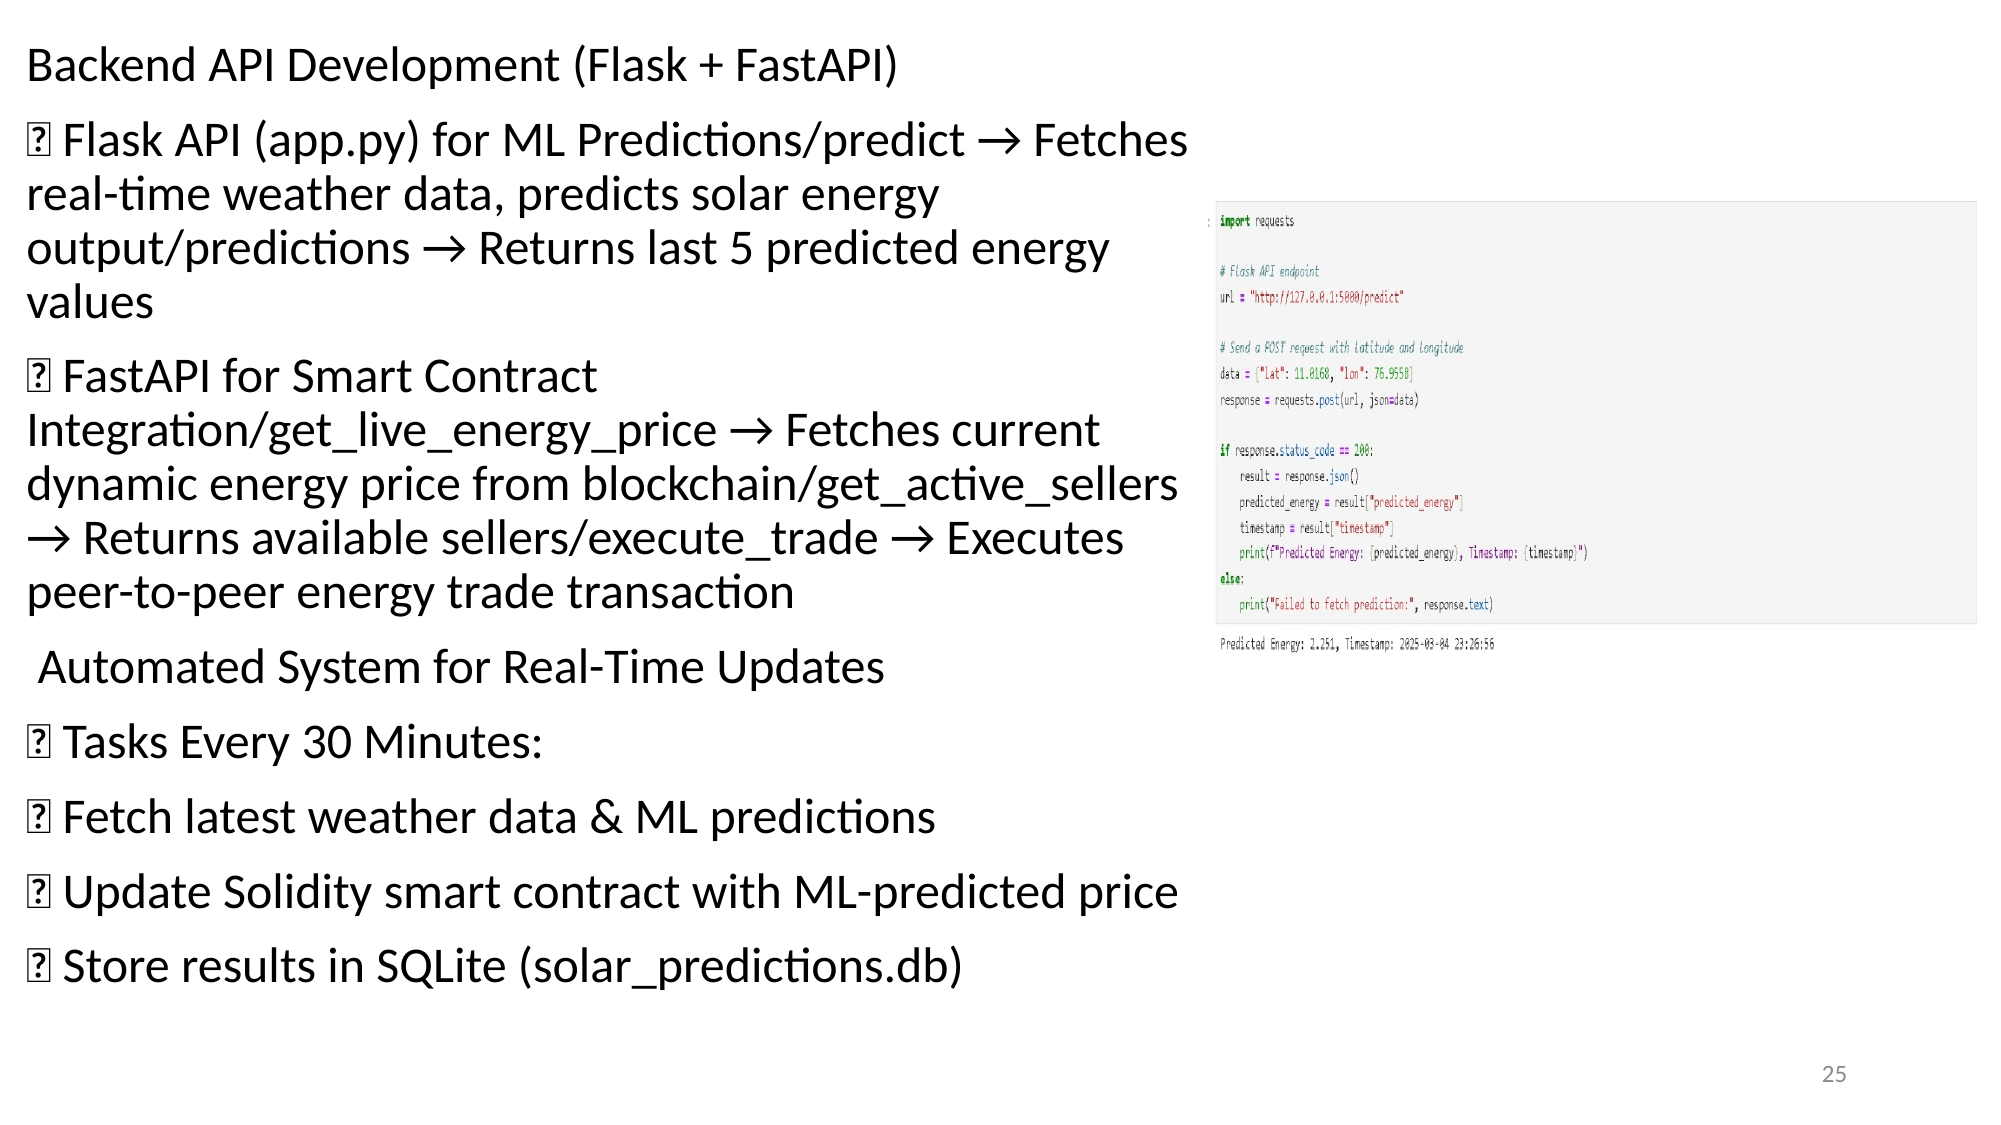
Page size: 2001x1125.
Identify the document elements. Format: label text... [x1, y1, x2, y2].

slide_number 25 [1412, 1042, 1863, 1103]
list Backend API Development (Flask + FastAPI) 🔹 Flask API (app.py) for ML Predictions/predict → Fetches real-time weather data, predicts solar energy output/predictions → Returns last 5 predicted energy values 🔹 FastAPI for Smart Contract Integration/get_live_energy_price → Fetches current dynamic energy price from blockchain/get_active_sellers → Returns available sellers/execute_trade → Executes peer-to-peer energy trade transaction Automated System for Real-Time Updates 🔹 Tasks Every 30 Minutes: ✅ Fetch latest weather data & ML predictions ✅ Update Solidity smart contract with ML-predicted price ✅ Store results in SQLite (solar_predictions.db) [11, 30, 1220, 1103]
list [1206, 188, 1978, 654]
